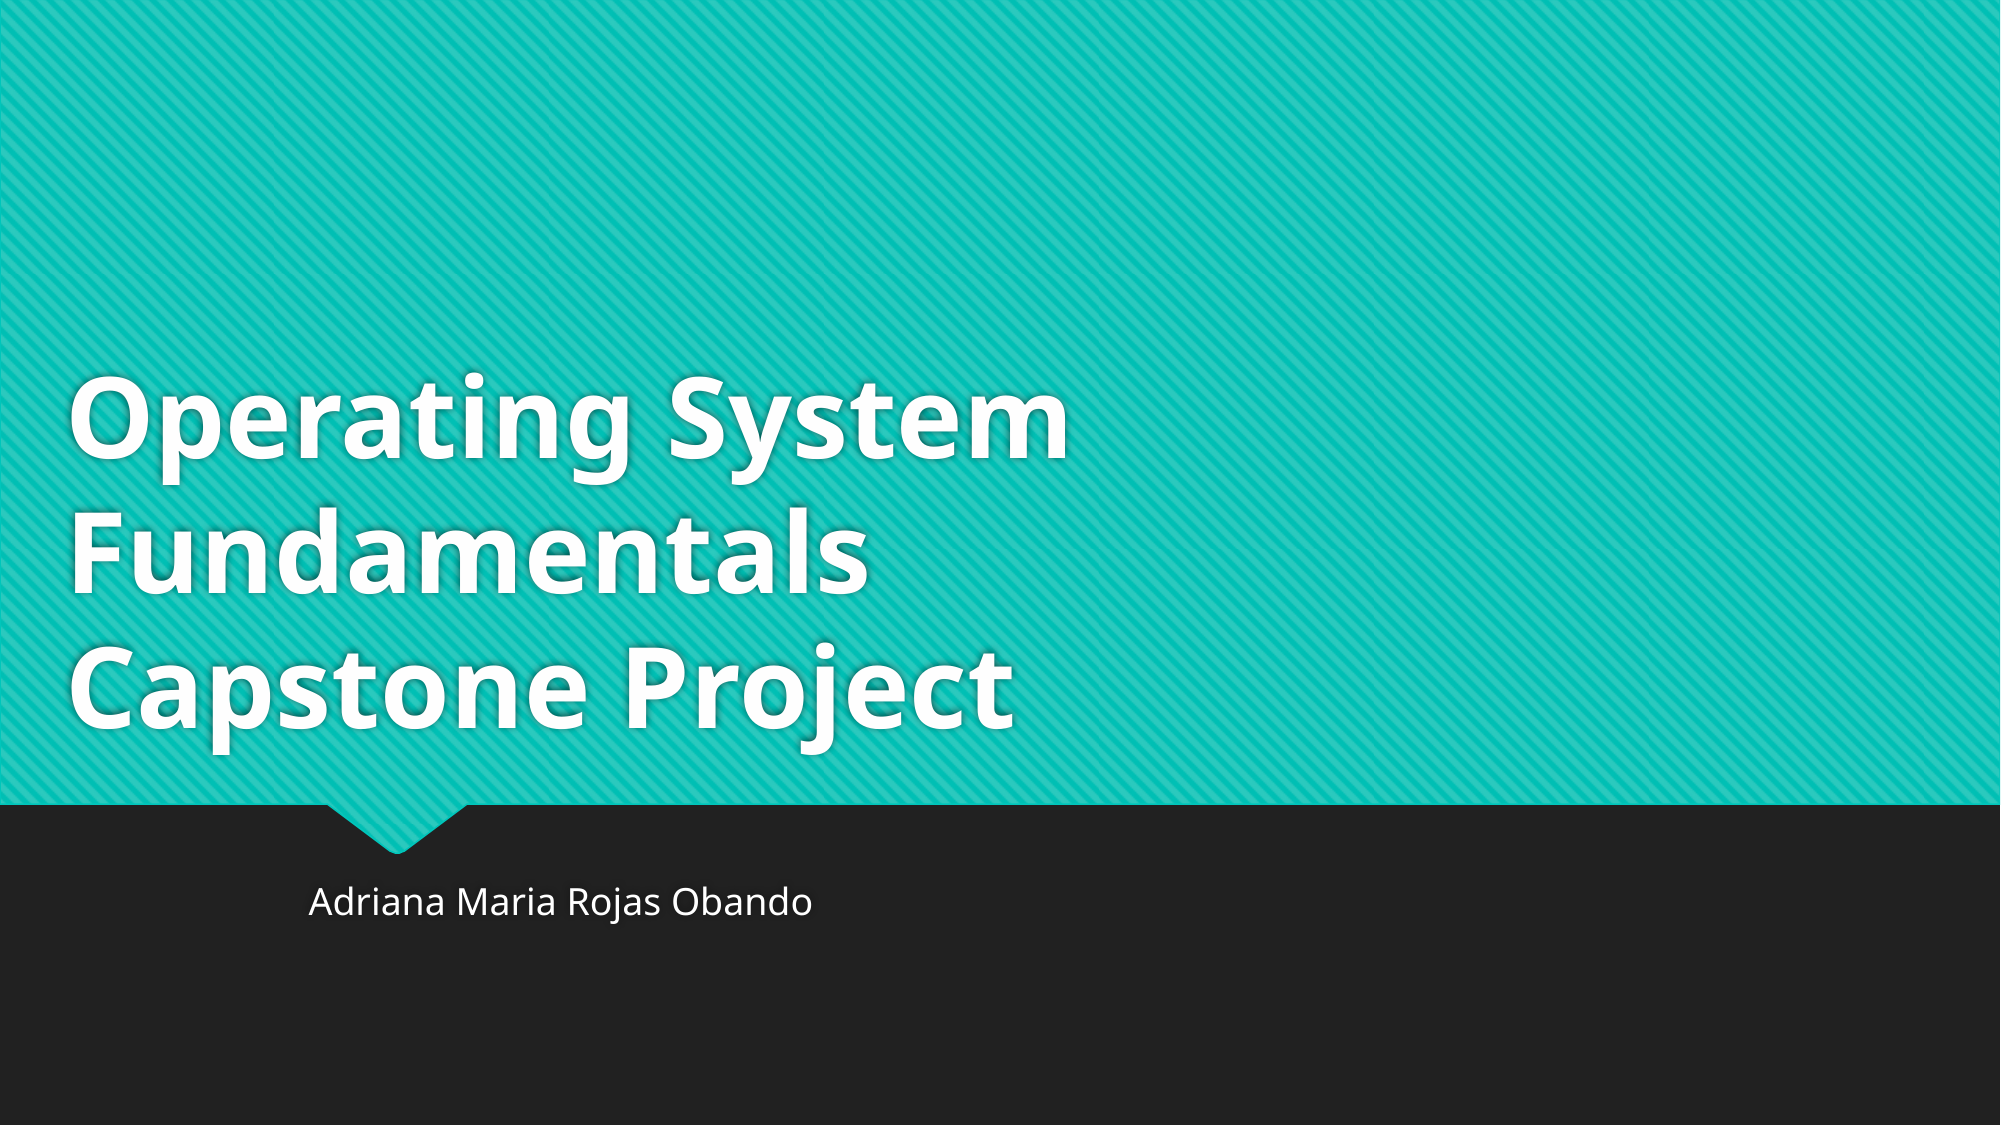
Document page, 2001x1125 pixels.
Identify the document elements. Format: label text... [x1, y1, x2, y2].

subtitle Adriana Maria Rojas Obando [293, 870, 1794, 1077]
title Operating System Fundamentals Capstone Project [50, 366, 1119, 759]
